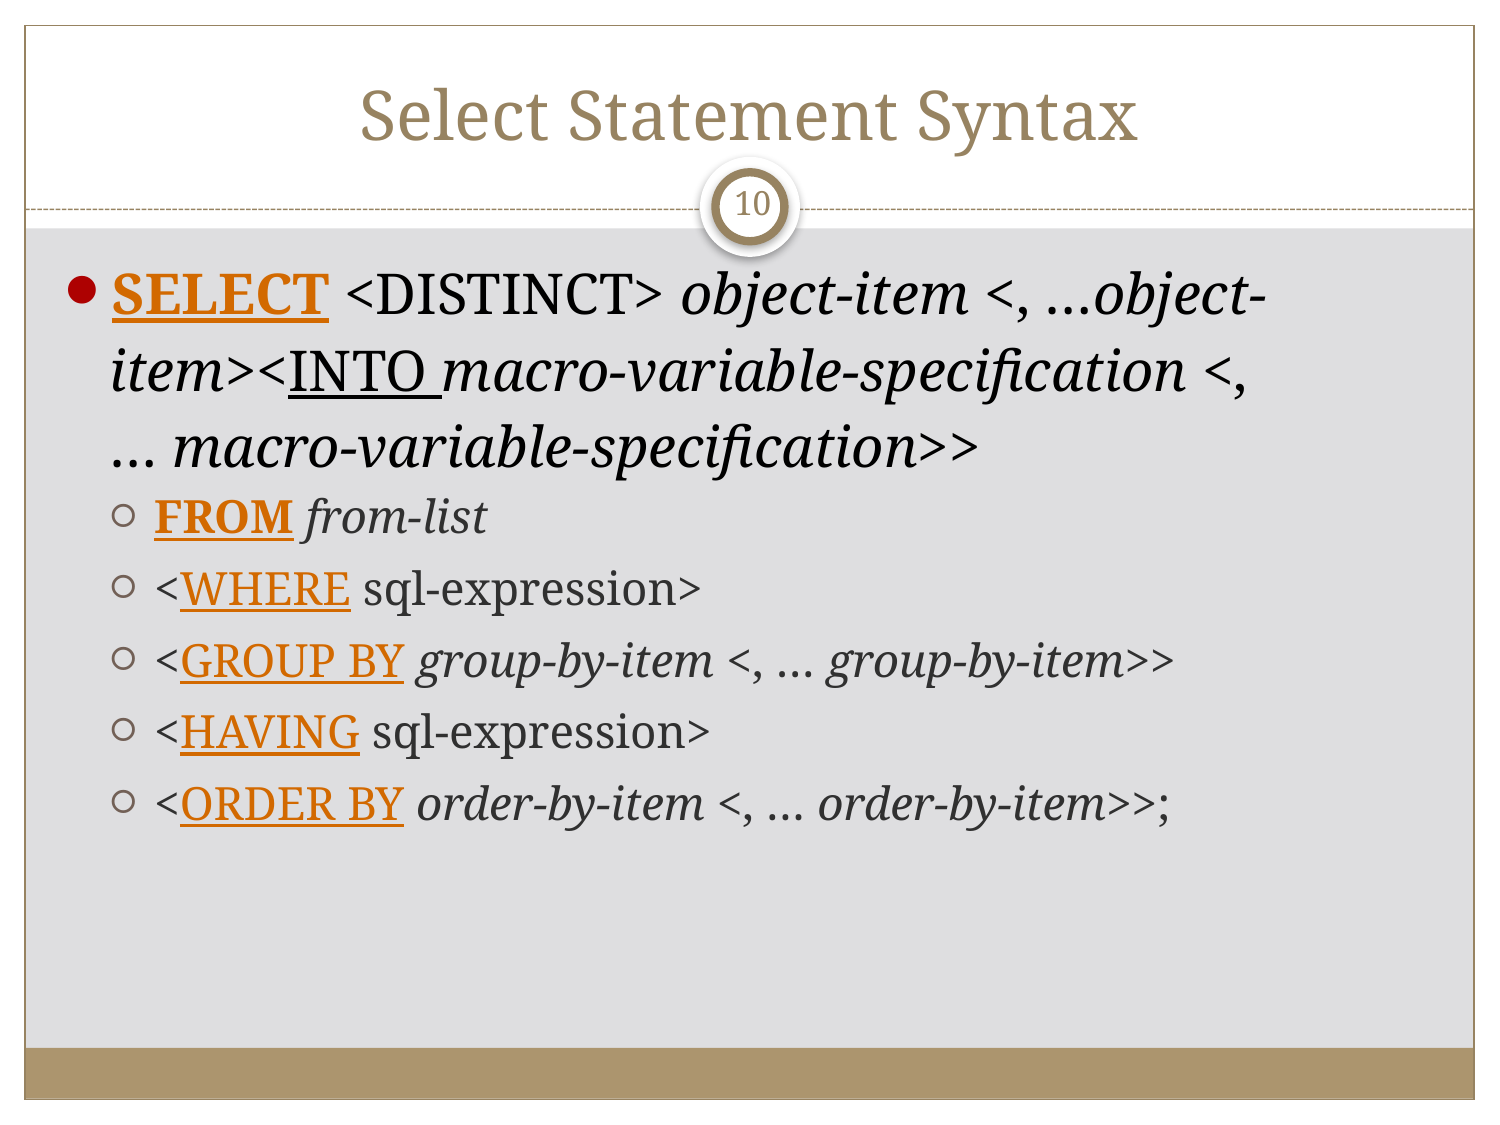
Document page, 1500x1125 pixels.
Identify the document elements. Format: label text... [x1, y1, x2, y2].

title Select Statement Syntax [49, 37, 1450, 162]
slide_number 10 [715, 168, 791, 241]
list SELECT <DISTINCT> object-item <, …object-item><INTO macro-variable-specification <, … macro-variable-specification>> FROM from-list <WHERE sql-expression> <GROUP BY group-by-item <, … group-by-item>> <HAVING sql-expression> <ORDER BY order-by-item <, … order-by-item>>; [49, 250, 1445, 1001]
